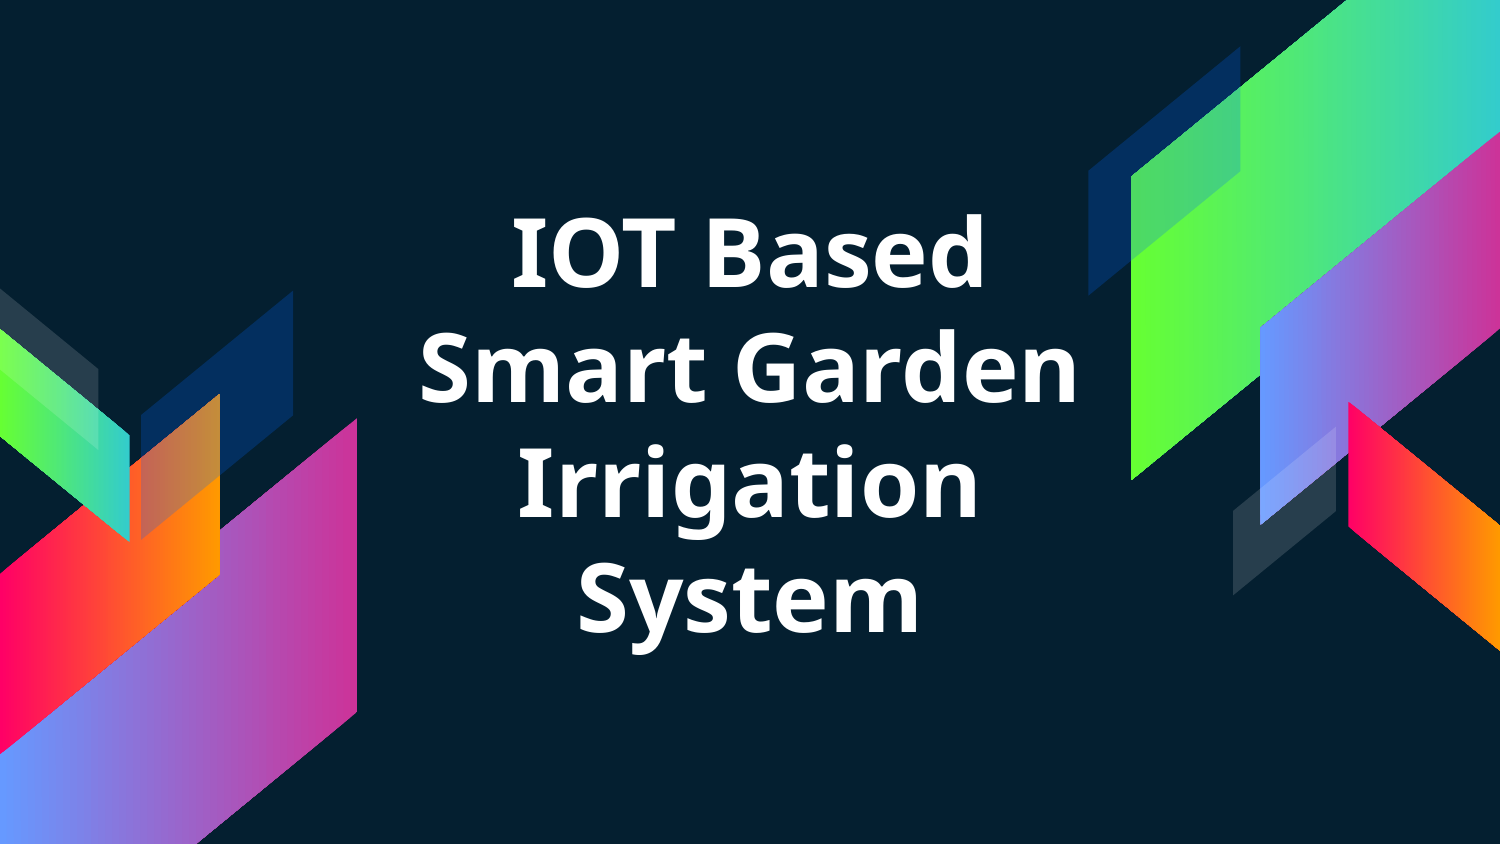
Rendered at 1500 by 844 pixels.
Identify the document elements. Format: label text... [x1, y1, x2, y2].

title IOT Based Smart Garden Irrigation System [381, 326, 1119, 517]
